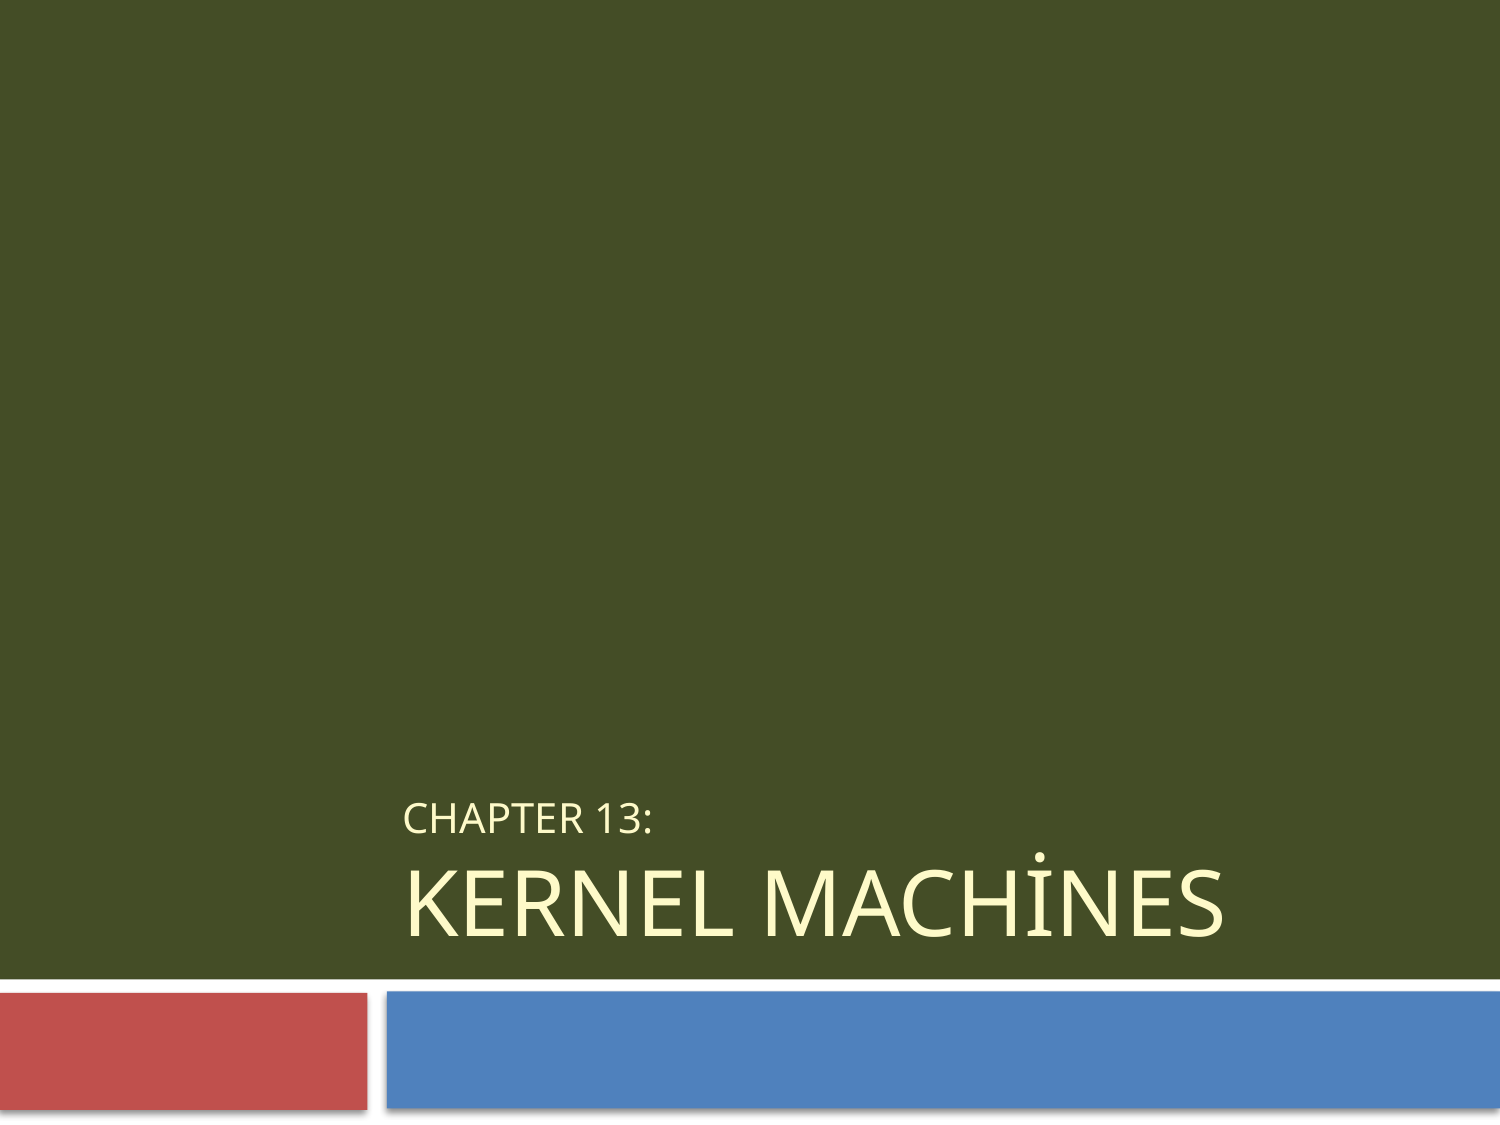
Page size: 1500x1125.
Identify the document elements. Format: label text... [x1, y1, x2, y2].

text_box CHAPTER 13: Kernel Machines [387, 662, 1450, 963]
